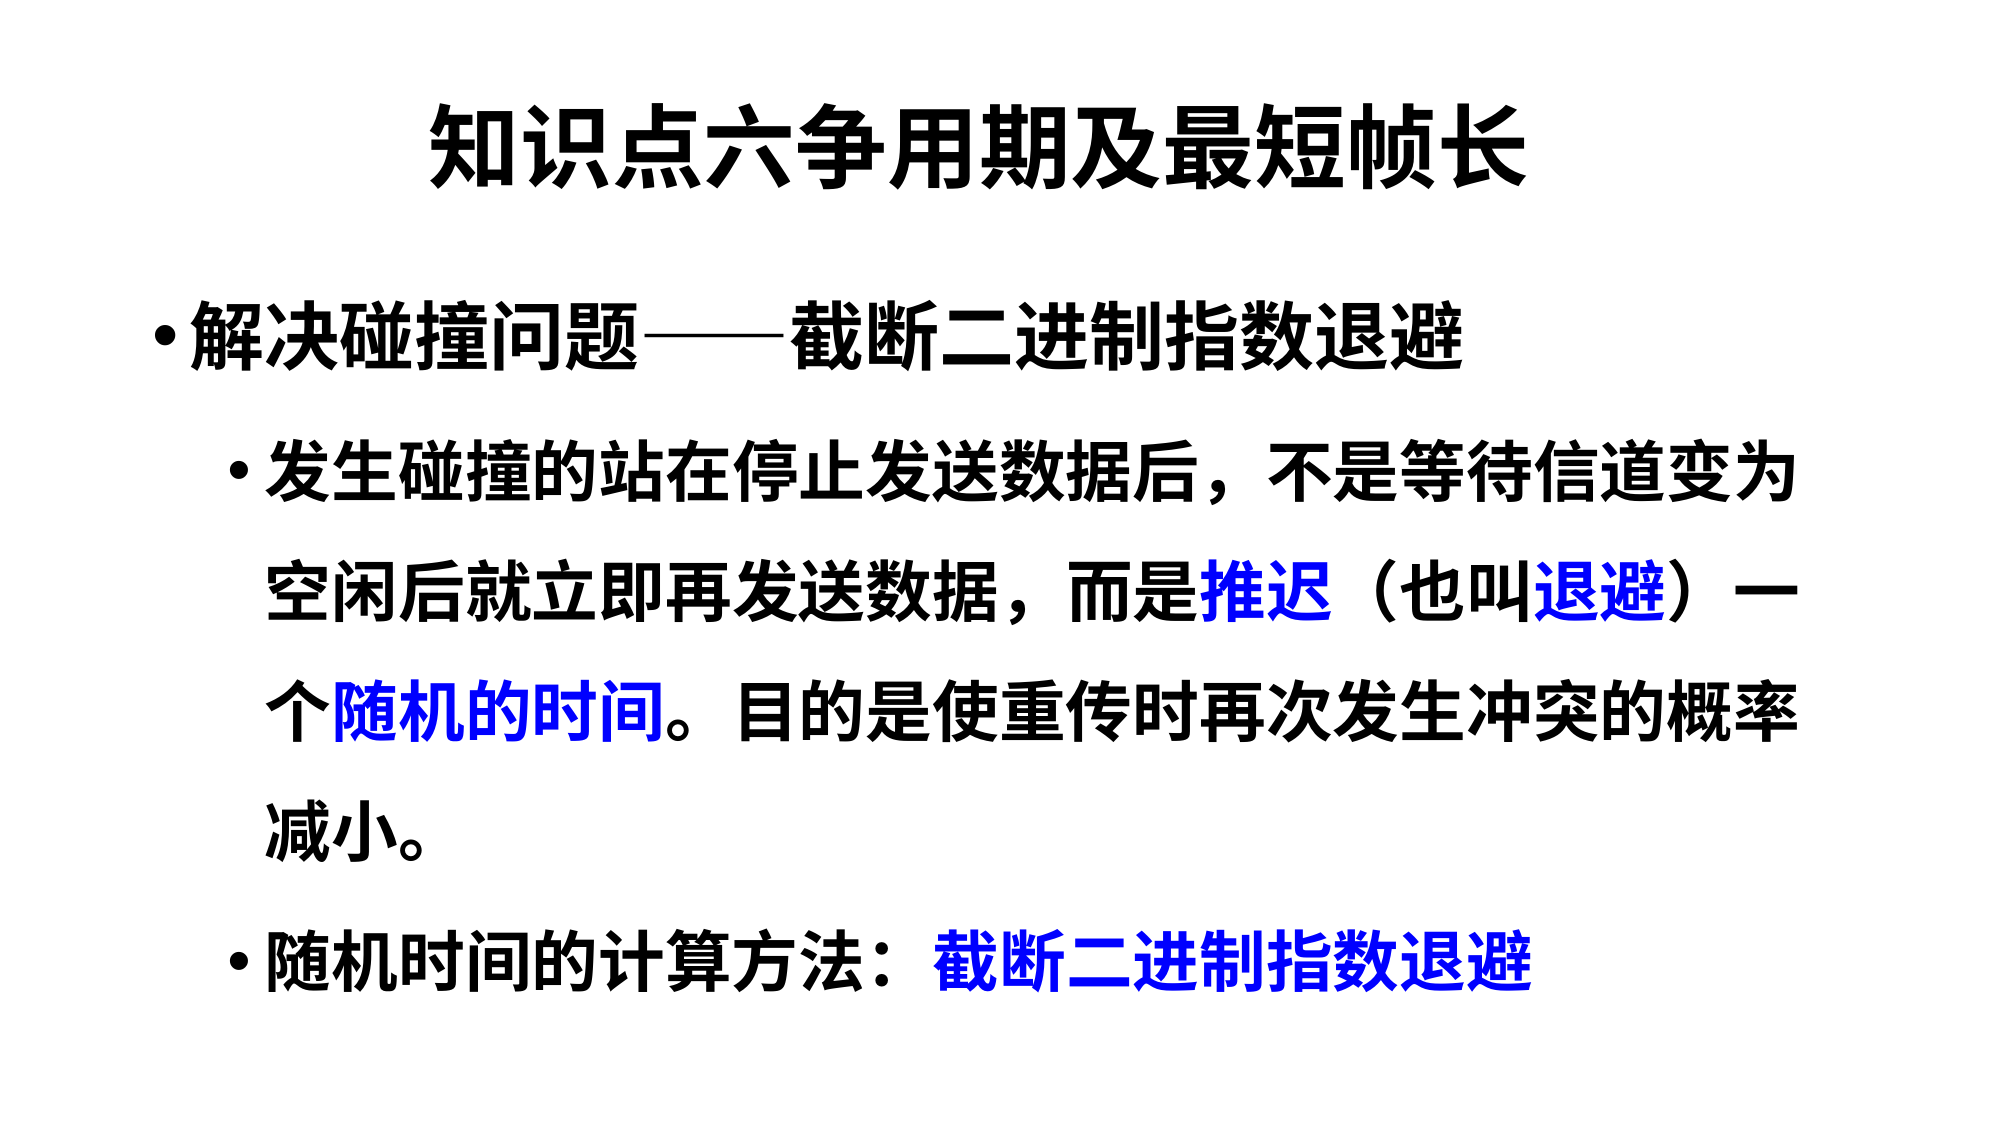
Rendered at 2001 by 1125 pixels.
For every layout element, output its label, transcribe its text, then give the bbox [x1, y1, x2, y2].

list 解决碰撞问题——截断二进制指数退避 发生碰撞的站在停止发送数据后，不是等待信道变为空闲后就立即再发送数据，而是推迟（也叫退避）一个随机的时间。目的是使重传时再次发生冲突的概率减小。 随机时间的计算方法：截断二进制指数退避 [137, 236, 1863, 951]
text_box 知识点六争用期及最短帧长 [413, 81, 1657, 207]
